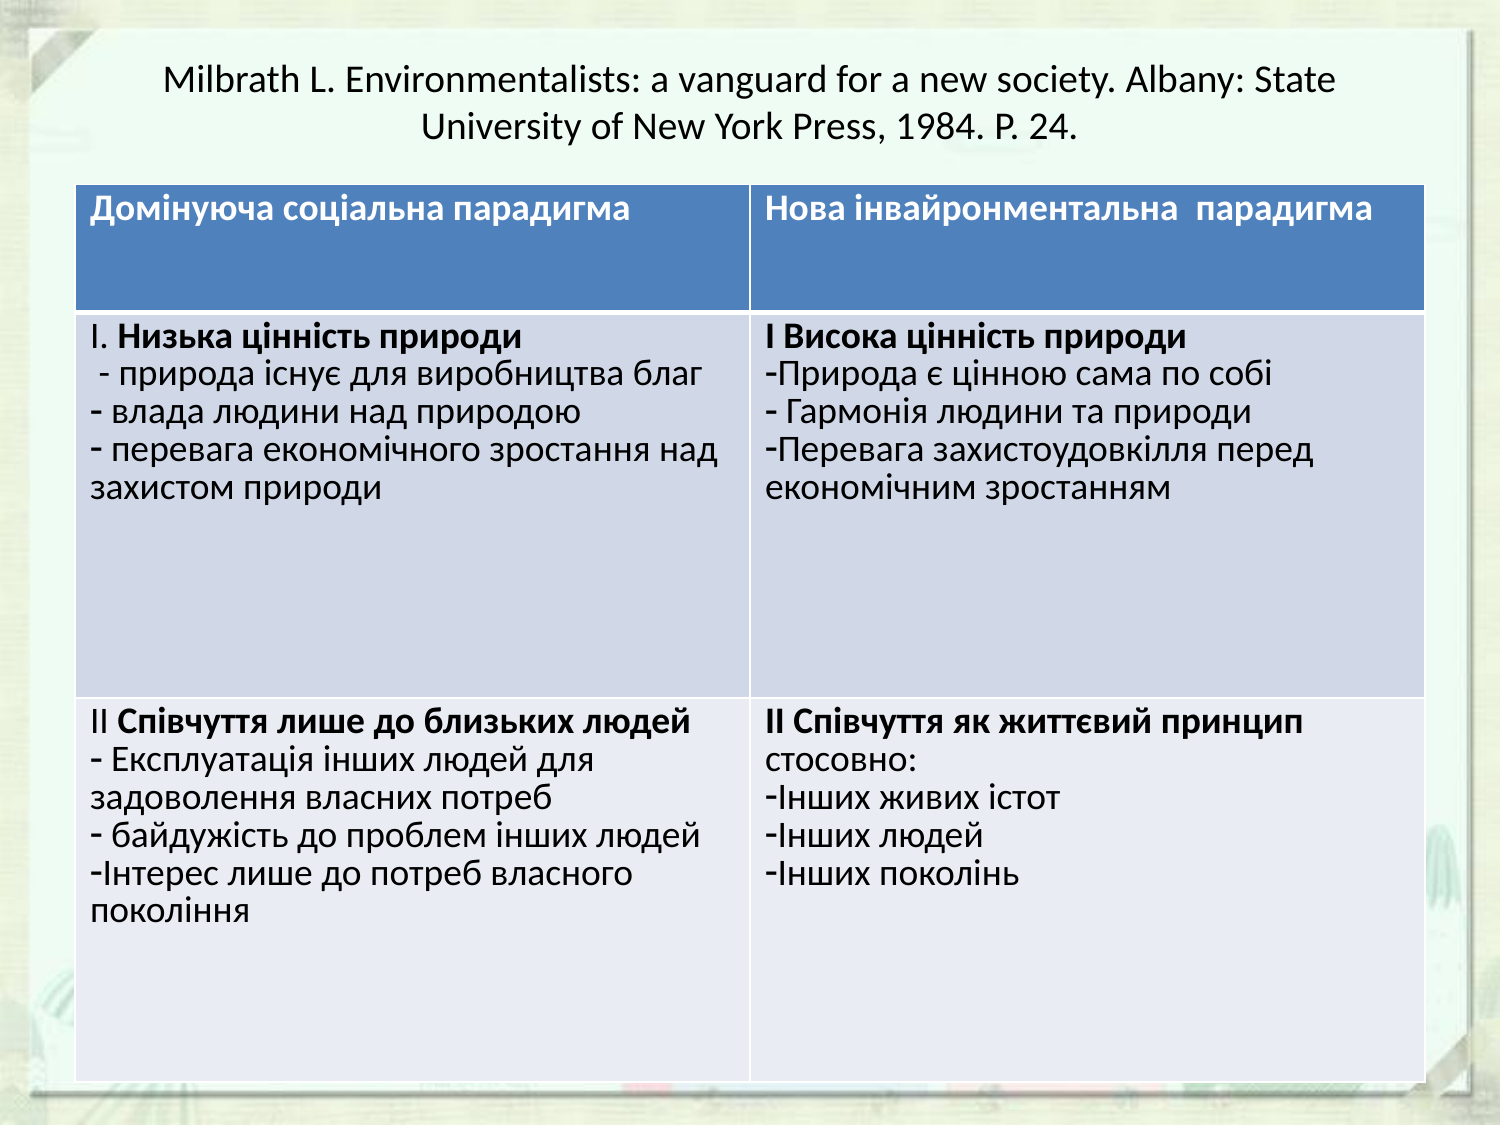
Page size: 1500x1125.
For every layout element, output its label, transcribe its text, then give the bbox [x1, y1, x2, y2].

table_header Домінуюча соціальна парадигма [76, 185, 749, 310]
table_header Нова інвайронментальна парадигма [751, 185, 1424, 310]
table_cell ІІ Співчуття як життєвий принцип стосовно: Інших живих істот Інших людей Інших поколінь [751, 699, 1424, 1081]
table_cell І. Низька цінність природи - природа існує для виробництва благ влада людини над природою перевага економічного зростання над захистом природи [76, 315, 749, 697]
table_cell ІІ Співчуття лише до близьких людей Експлуатація інших людей для задоволення власних потреб байдужість до проблем інших людей Інтерес лише до потреб власного покоління [76, 699, 749, 1081]
table_cell І Висока цінність природи Природа є цінною сама по собі Гармонія людини та природи Перевага захистоудовкілля перед економічним зростанням [751, 315, 1424, 697]
title Milbrath L. Environmentalists: a vanguard for a new society. Albany: State University of New York Press, 1984. P. 24. [75, 45, 1425, 184]
picture [0, 0, 1500, 1125]
